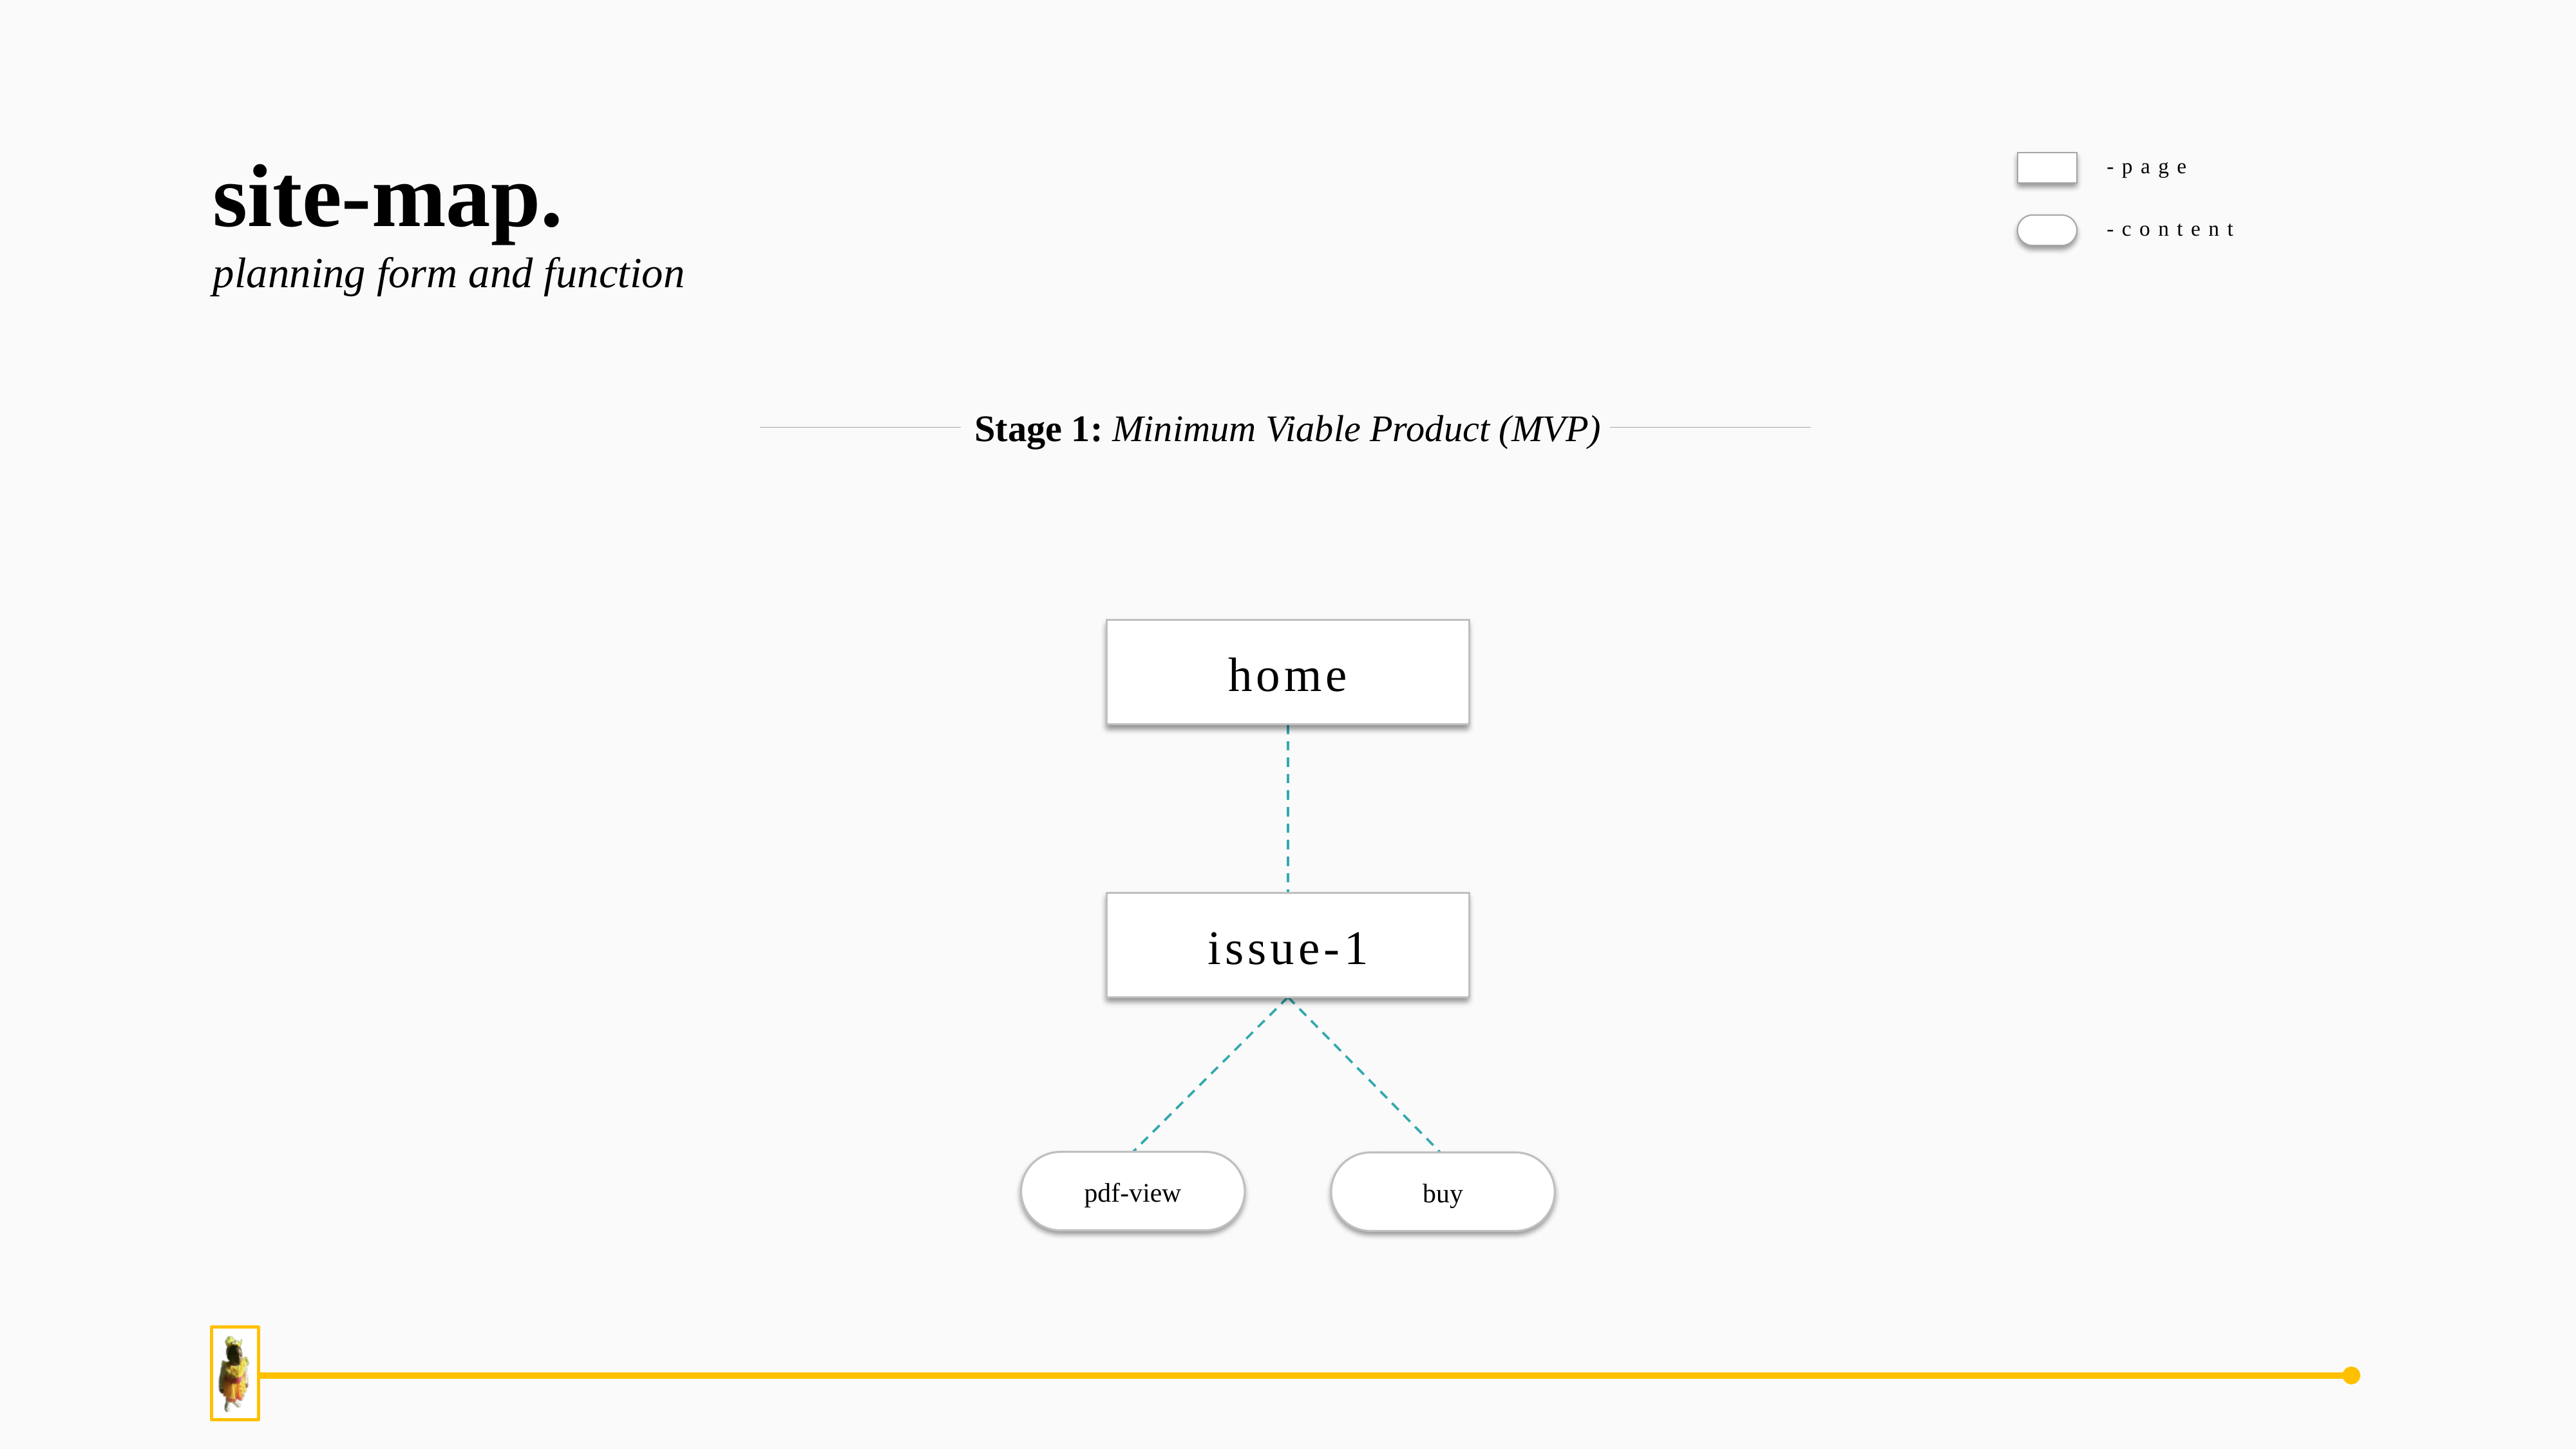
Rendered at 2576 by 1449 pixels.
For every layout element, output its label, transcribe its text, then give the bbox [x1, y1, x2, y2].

picture [213, 1328, 258, 1419]
text_box buy [1330, 1151, 1556, 1232]
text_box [1133, 997, 1287, 1152]
text_box Stage 1: Minimum Viable Product (MVP) [0, 399, 2576, 454]
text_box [1287, 997, 1440, 1152]
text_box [2017, 147, 2512, 246]
text_box home [1106, 620, 1470, 725]
text_box pdf-view [1020, 1151, 1245, 1231]
text_box issue-1 [1106, 892, 1470, 998]
text_box site-map. planning form and function [203, 132, 933, 250]
